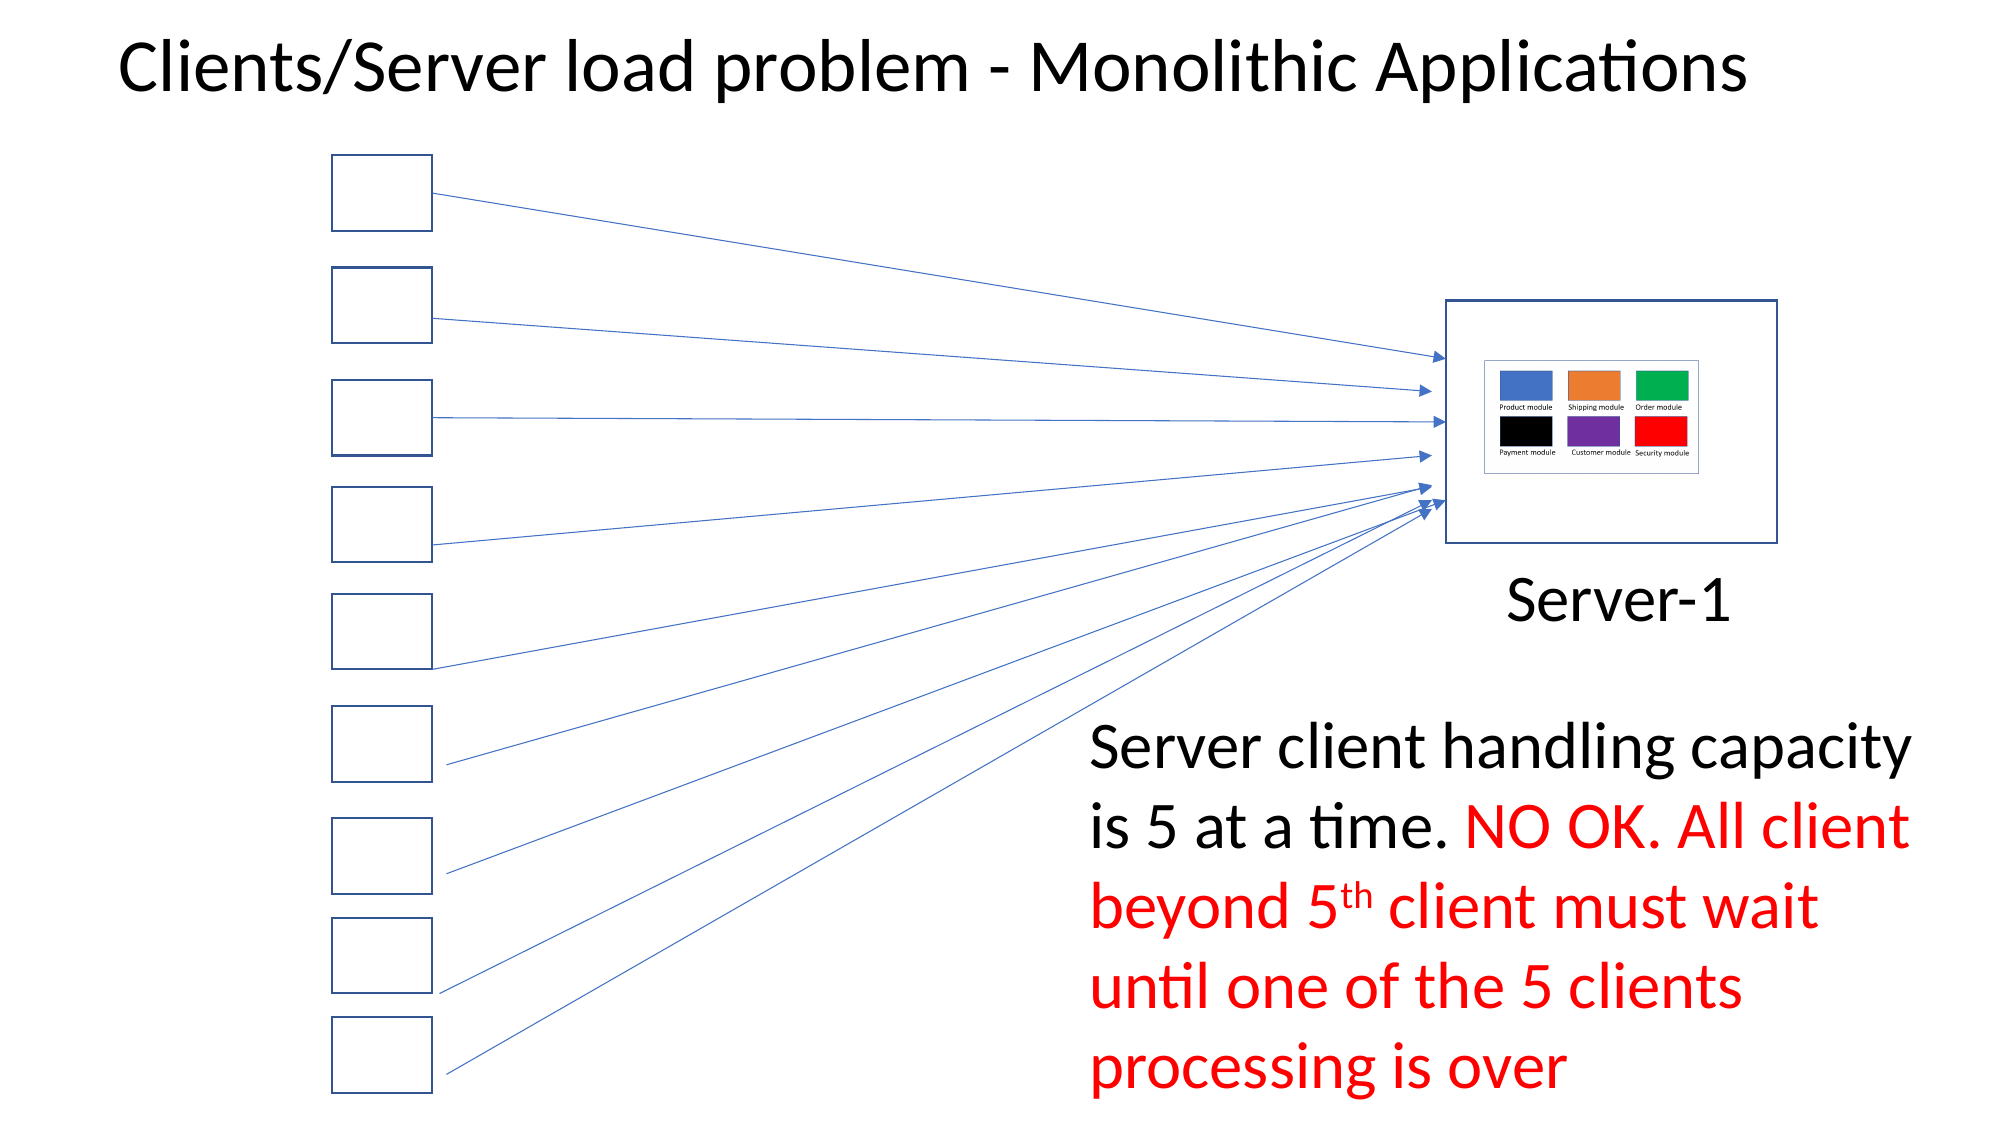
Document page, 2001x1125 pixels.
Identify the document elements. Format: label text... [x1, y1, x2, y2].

text_box Clients/Server load problem - Monolithic Applications [104, 9, 1896, 114]
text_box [432, 486, 446, 670]
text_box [432, 417, 1446, 422]
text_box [432, 318, 1432, 392]
text_box Server client handling capacity is 5 at a time. NO OK. All client beyond 5th client must wait until one of the 5 clients processing is over [1074, 694, 1957, 1109]
text_box [1445, 299, 1778, 544]
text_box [432, 193, 1446, 359]
text_box [331, 593, 432, 670]
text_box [439, 500, 1432, 994]
picture [1479, 354, 1704, 482]
text_box [331, 266, 432, 344]
text_box Server-1 [1491, 547, 1777, 642]
text_box [331, 379, 433, 457]
text_box [331, 705, 433, 783]
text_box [432, 455, 1432, 486]
text_box [331, 486, 432, 563]
text_box [331, 154, 433, 232]
text_box [331, 817, 433, 895]
text_box [331, 1016, 433, 1094]
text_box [1432, 500, 1446, 874]
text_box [446, 485, 1432, 500]
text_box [446, 508, 1432, 1075]
text_box [331, 917, 433, 994]
